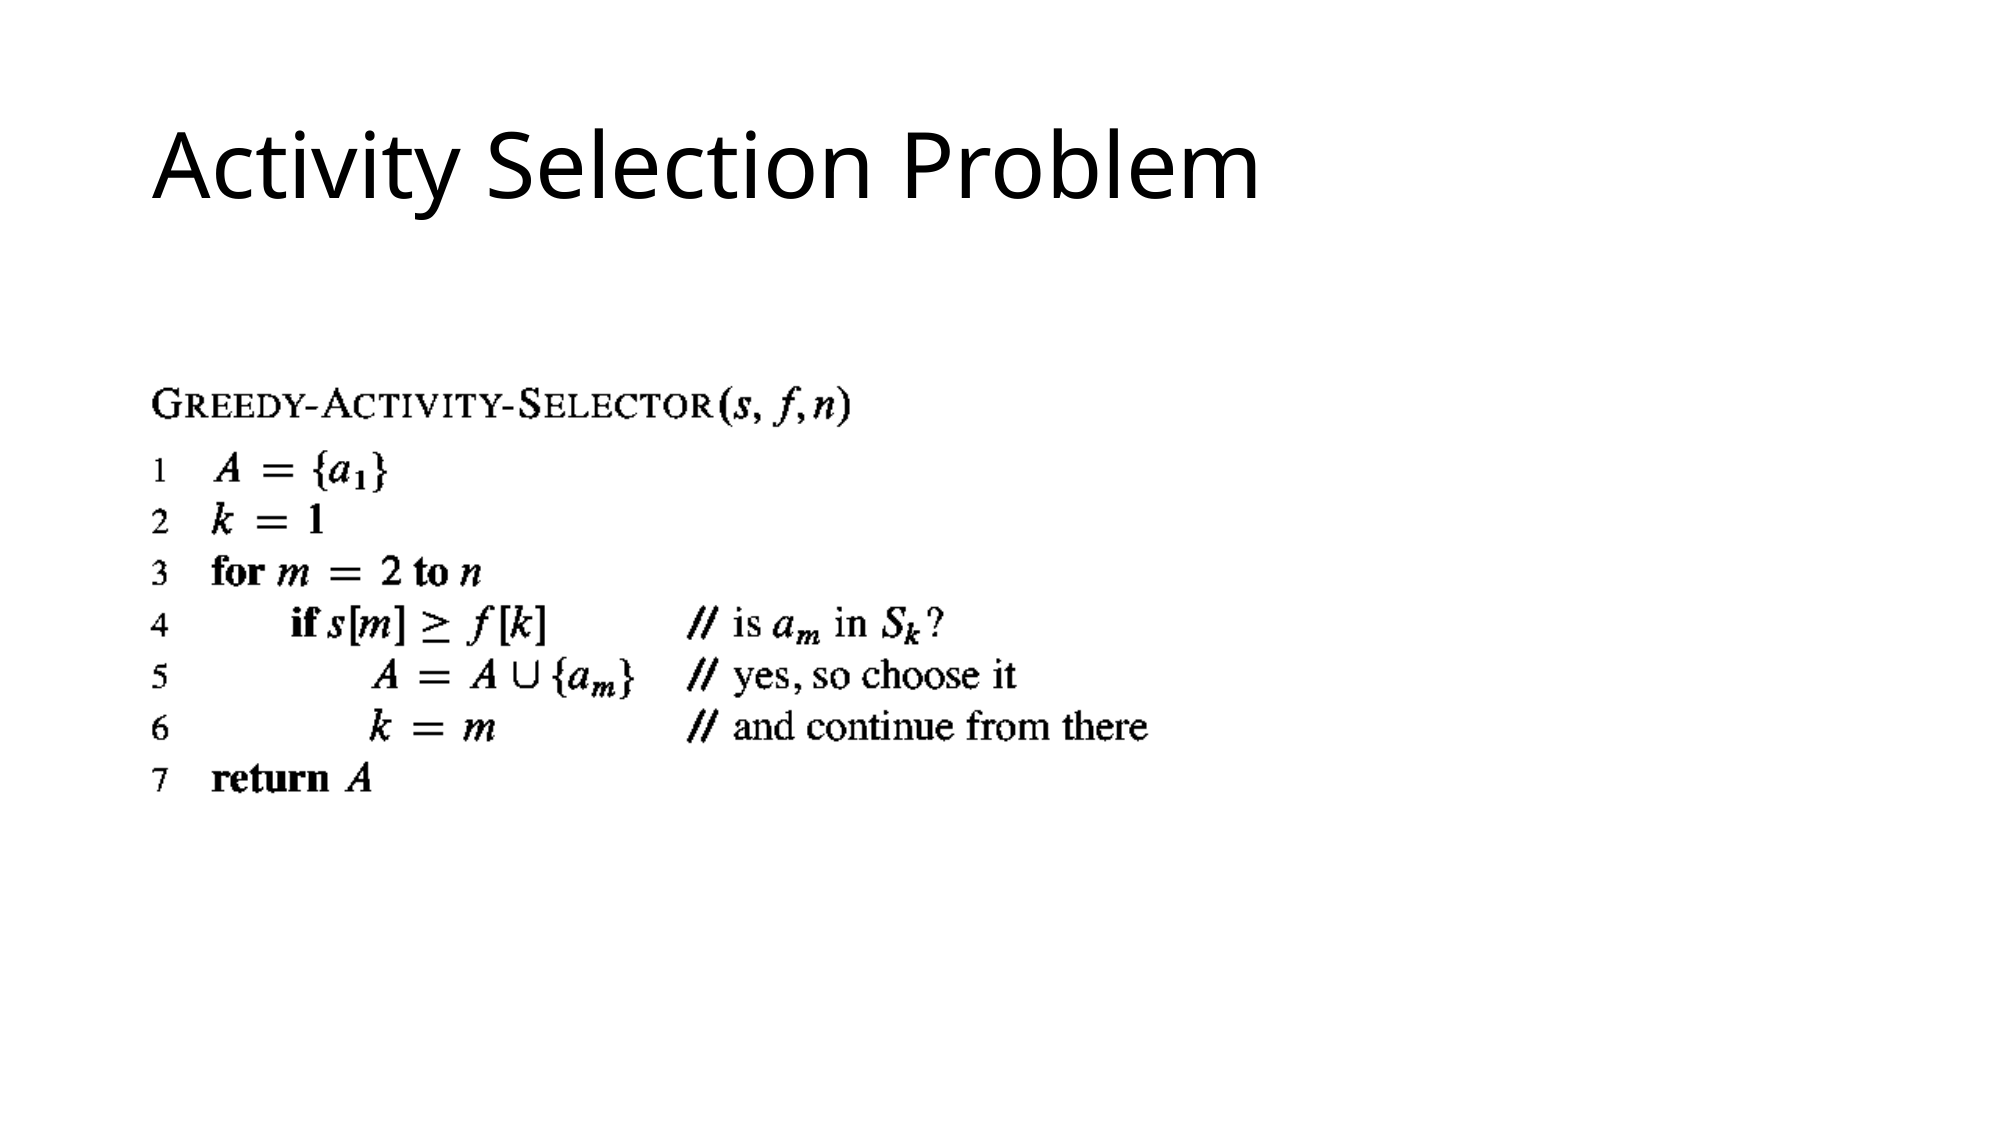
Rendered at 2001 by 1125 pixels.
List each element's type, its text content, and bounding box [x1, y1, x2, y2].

title Activity Selection Problem [137, 59, 1863, 278]
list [136, 351, 1573, 835]
